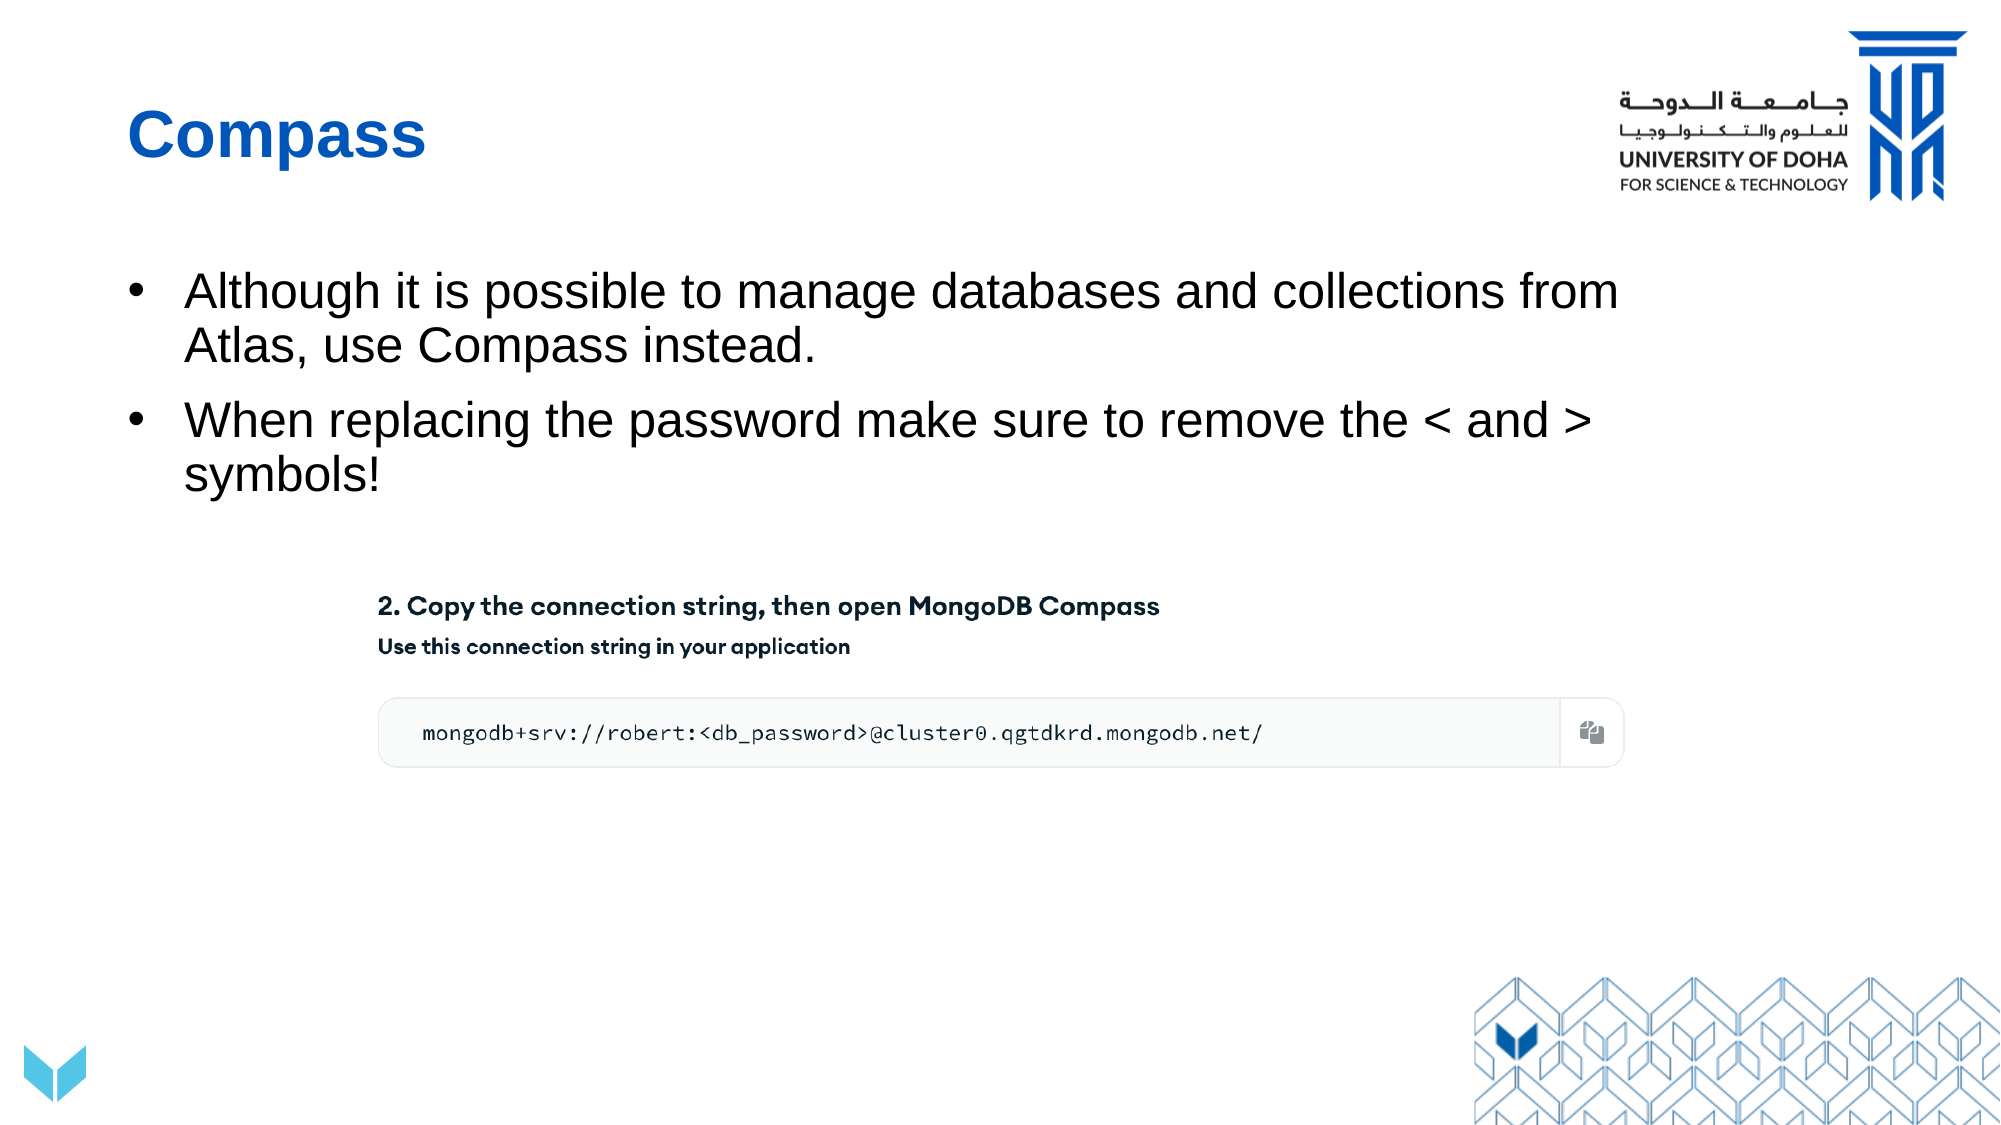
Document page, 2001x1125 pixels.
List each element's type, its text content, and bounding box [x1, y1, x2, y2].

list Although it is possible to manage databases and collections from Atlas, use Compass instead. When replacing the password make sure to remove the < and > symbols! [113, 257, 1723, 544]
title Compass [112, 93, 1723, 241]
picture [24, 1045, 86, 1102]
picture [1588, 0, 2000, 235]
picture [362, 581, 1638, 782]
